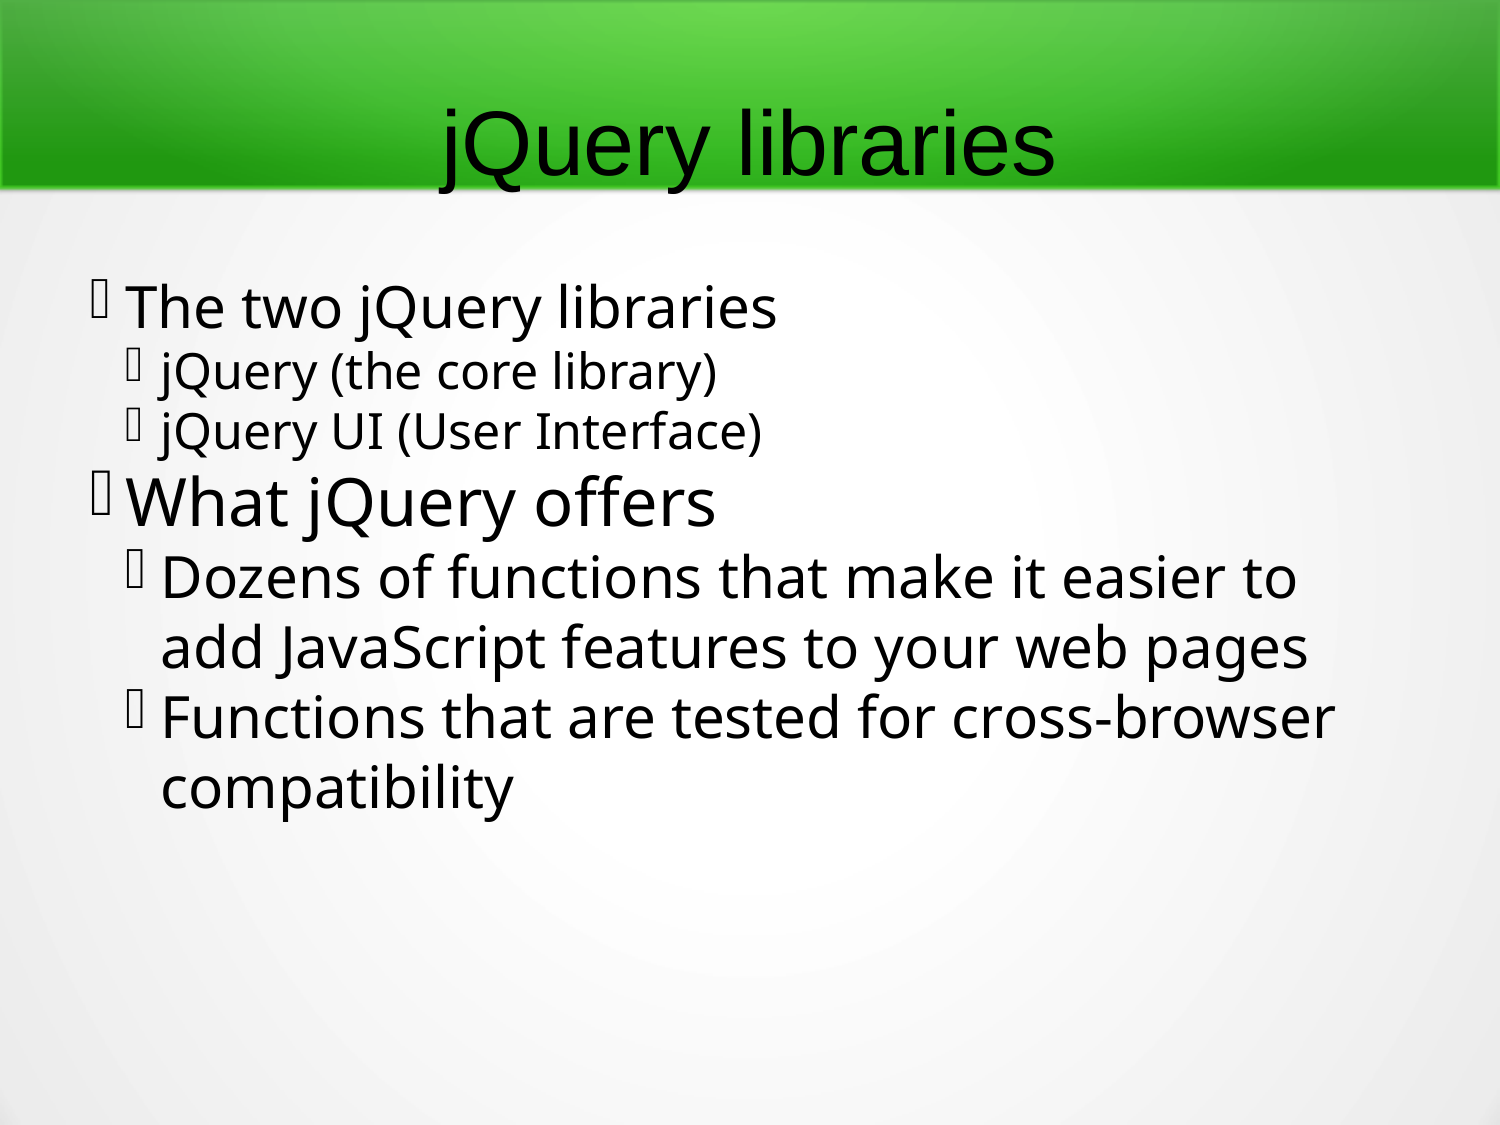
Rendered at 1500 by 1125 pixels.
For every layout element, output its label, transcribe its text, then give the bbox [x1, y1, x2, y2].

picture [0, 0, 1500, 1125]
text_box The two jQuery libraries jQuery (the core library) jQuery UI (User Interface) What jQuery offers Dozens of functions that make it easier to add JavaScript features to your web pages Functions that are tested for cross-browser compatibility [75, 262, 1425, 1005]
text_box jQuery libraries [75, 45, 1425, 233]
